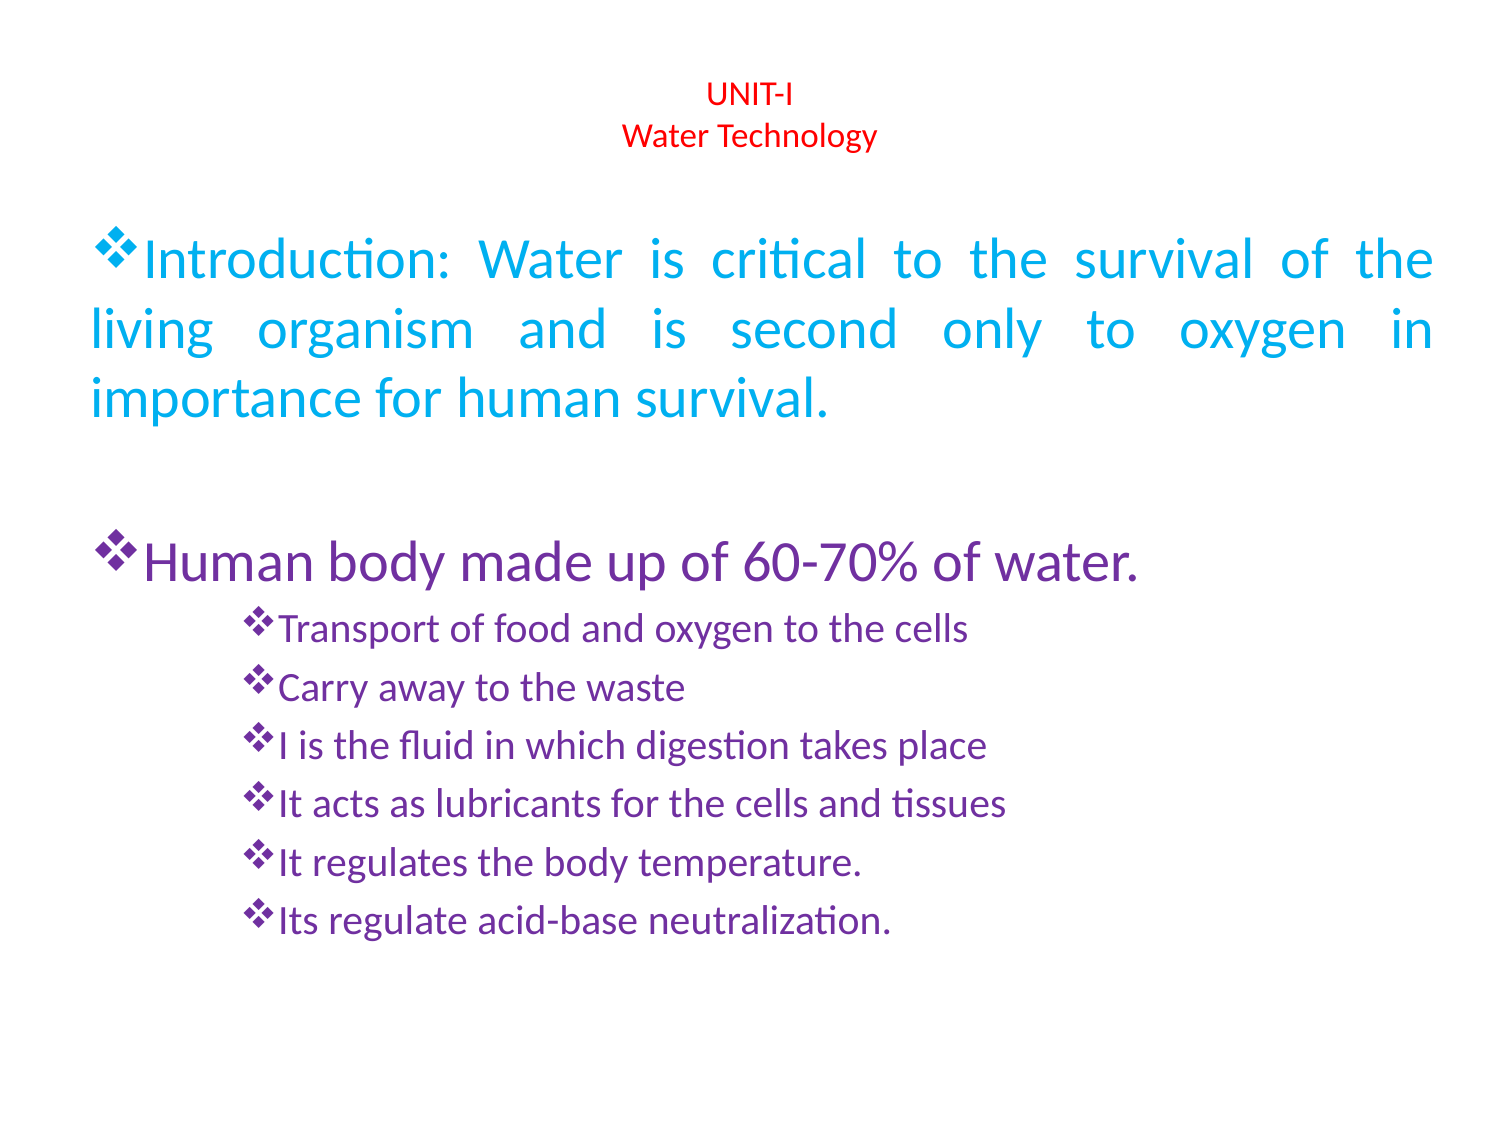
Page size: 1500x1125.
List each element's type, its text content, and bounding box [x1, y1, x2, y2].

title UNIT-I Water Technology [112, 62, 1388, 163]
subtitle Introduction: Water is critical to the survival of the living organism and is second only to oxygen in importance for human survival. Human body made up of 60-70% of water. Transport of food and oxygen to the cells Carry away to the waste I is the fluid in which digestion takes place It acts as lubricants for the cells and tissues It regulates the body temperature. Its regulate acid-base neutralization. [75, 212, 1450, 1075]
